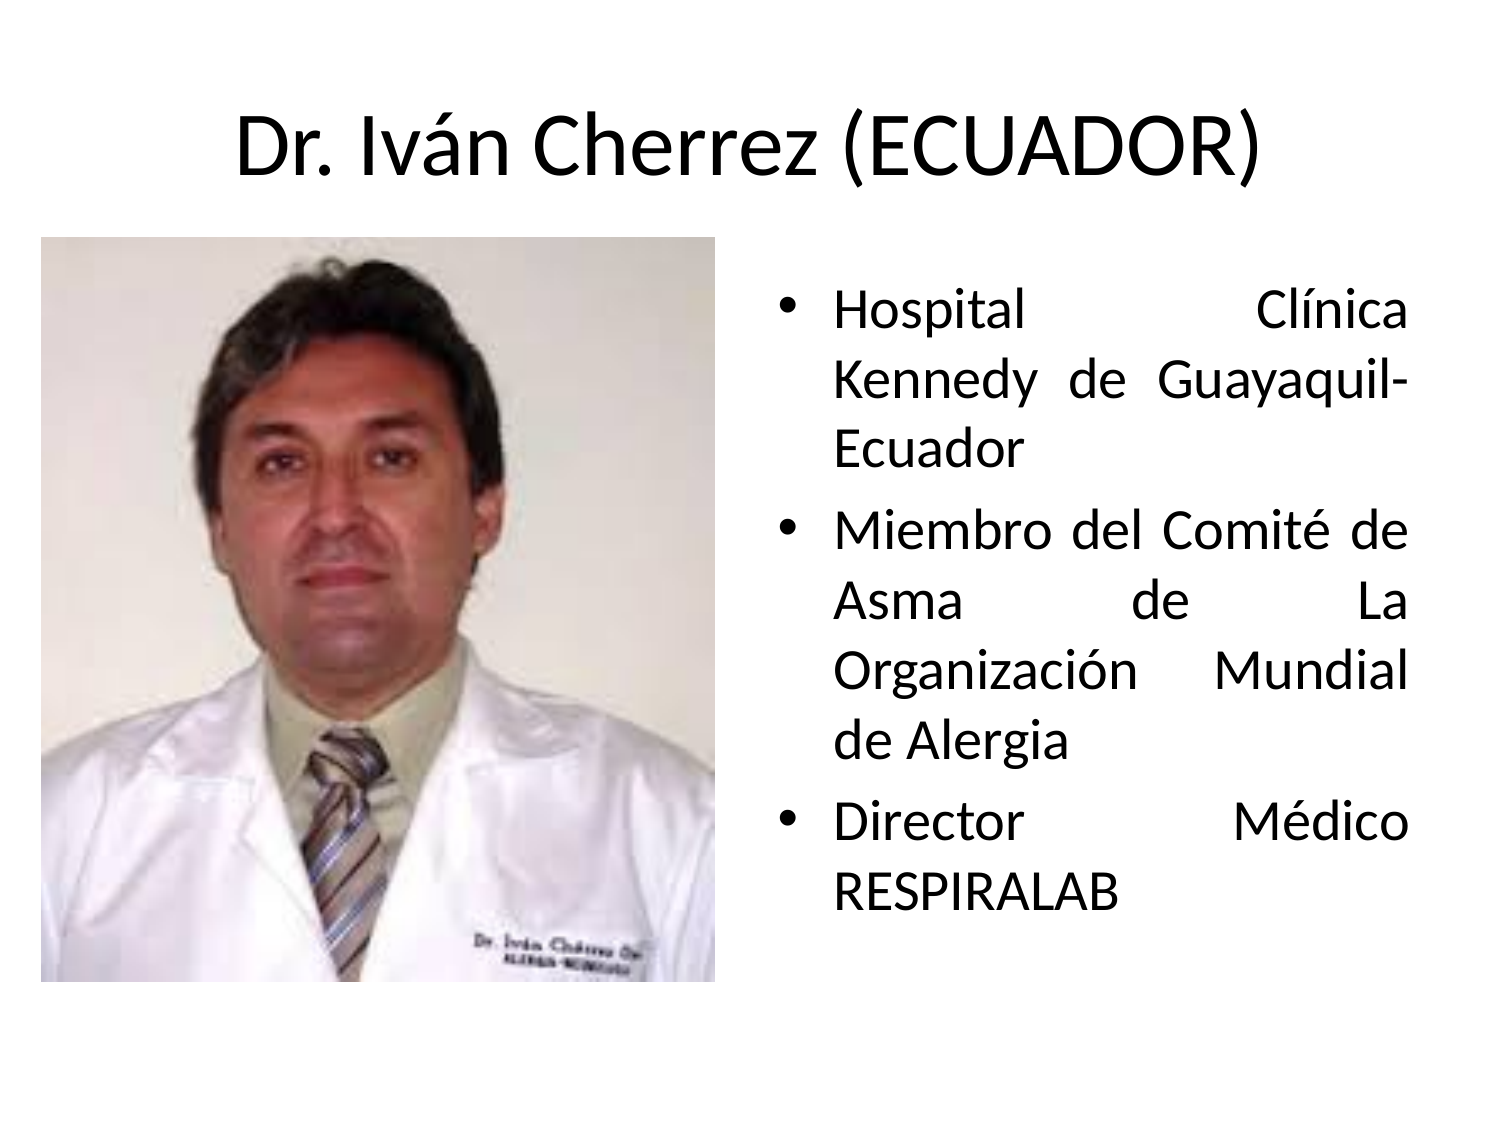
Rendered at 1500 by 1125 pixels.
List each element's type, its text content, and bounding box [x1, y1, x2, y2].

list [41, 237, 715, 983]
title Dr. Iván Cherrez (ECUADOR) [75, 45, 1425, 233]
list Hospital Clínica Kennedy de Guayaquil-Ecuador Miembro del Comité de Asma de La Organización Mundial de Alergia Director Médico RESPIRALAB [762, 262, 1425, 1005]
